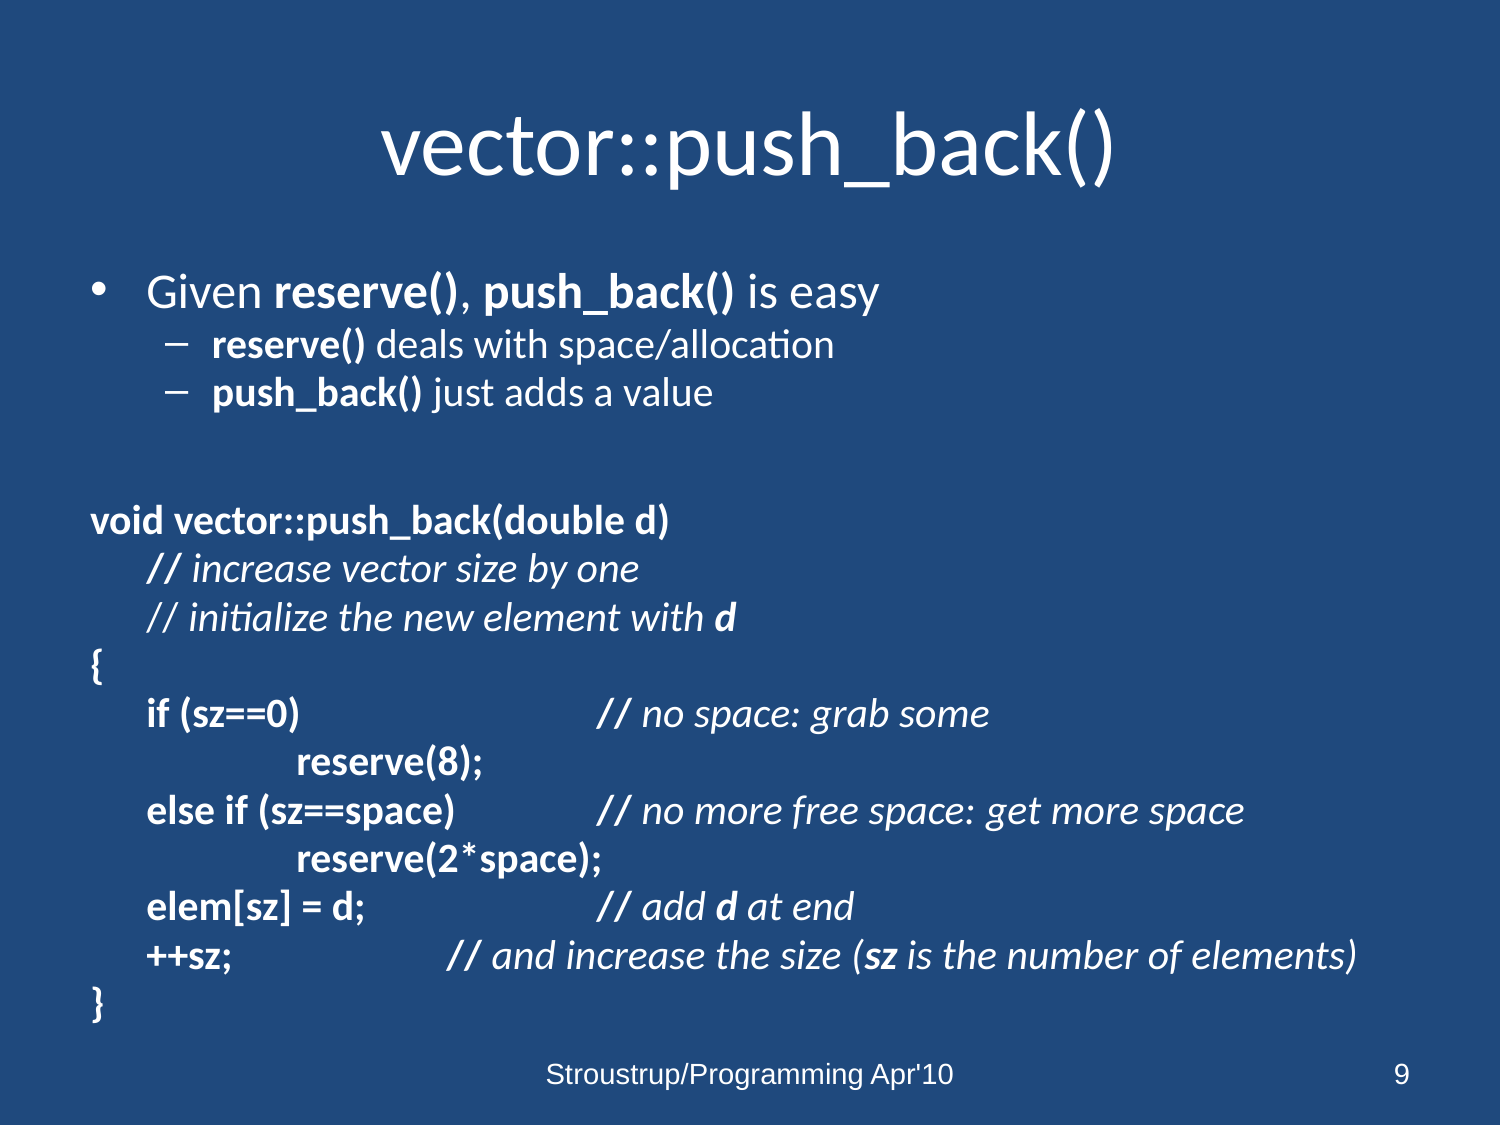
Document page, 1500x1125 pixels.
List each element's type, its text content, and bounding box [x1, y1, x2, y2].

slide_number 9 [1074, 1042, 1425, 1103]
footer Stroustrup/Programming Apr'10 [512, 1042, 988, 1103]
title vector::push_back() [75, 45, 1425, 233]
list Given reserve(), push_back() is easy reserve() deals with space/allocation push_back() just adds a value void vector::push_back(double d) // increase vector size by one // initialize the new element with d { if (sz==0) // no space: grab some reserve(8); else if (sz==space) // no more free space: get more space reserve(2*space); elem[sz] = d; // add d at end ++sz; // and increase the size (sz is the number of elements) } [75, 262, 1463, 1050]
